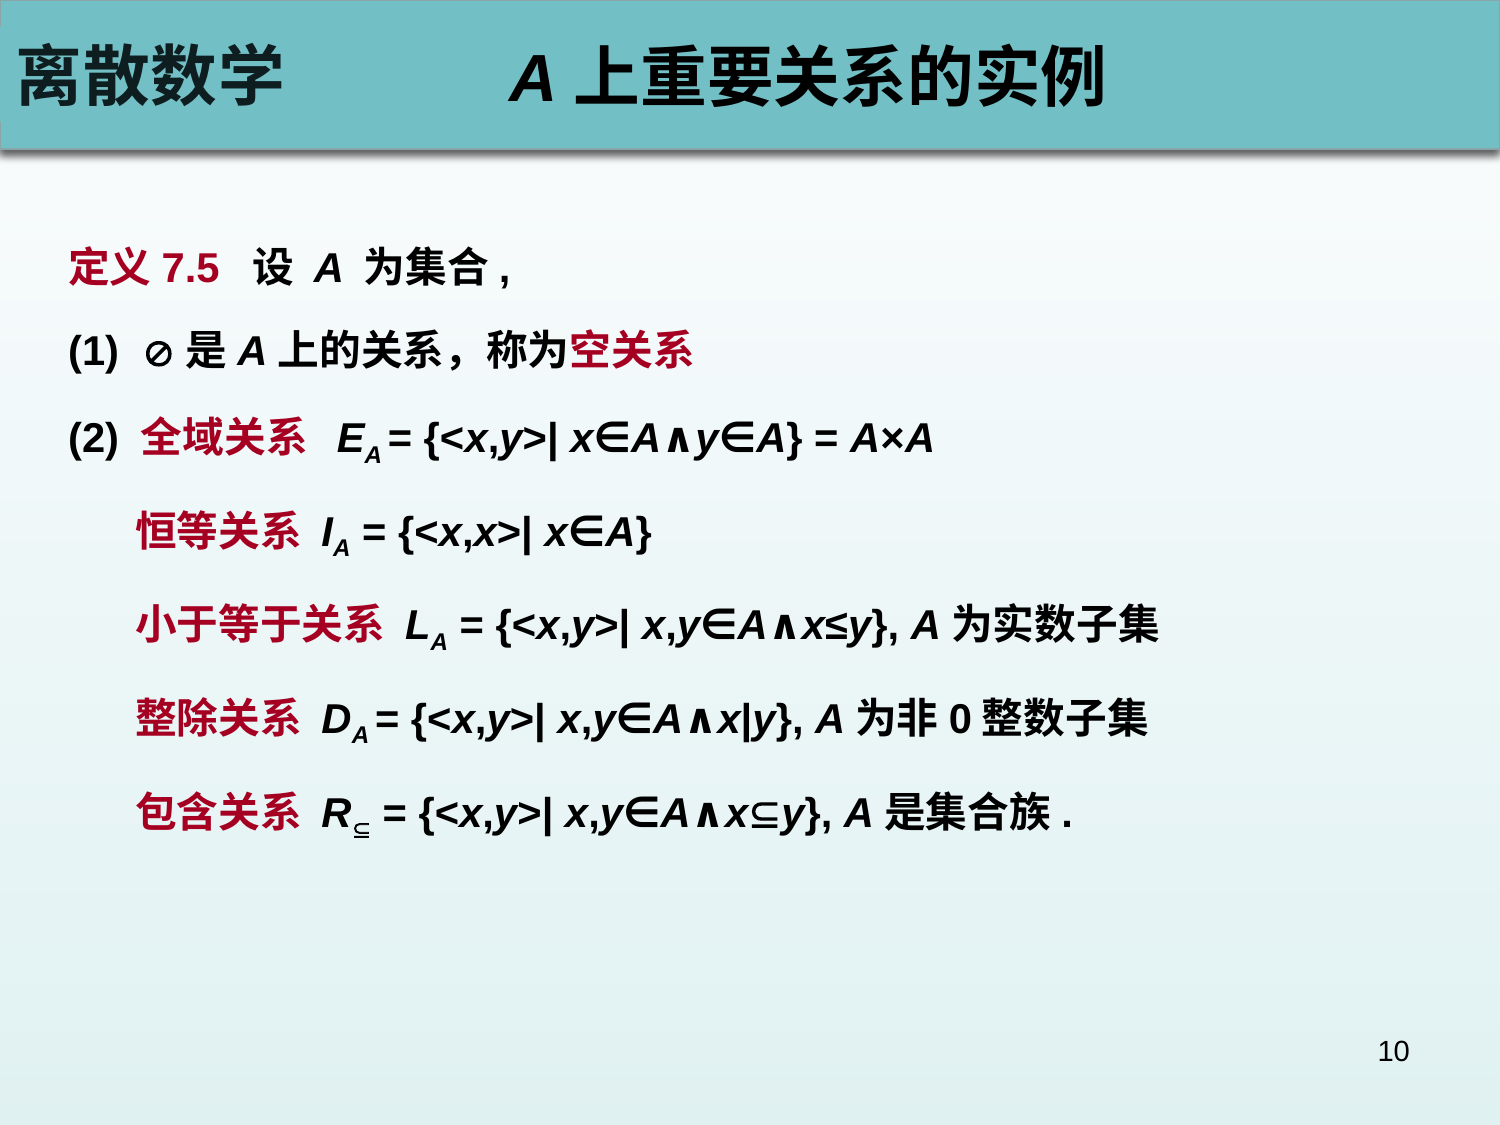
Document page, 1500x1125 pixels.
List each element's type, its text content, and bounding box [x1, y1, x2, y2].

title A上重要关系的实例 [306, 40, 1311, 109]
list 定义7.5 设 A 为集合, (1) 是A上的关系，称为空关系 (2) 全域关系 EA = {<x,y>| x∈A∧y∈A} = A×A 恒等关系 IA = {<x,x>| x∈A} 小于等于关系 LA = {<x,y>| x,y∈A∧x≤y}, A为实数子集 整除关系 DA = {<x,y>| x,y∈A∧x|y}, A为非0整数子集 包含关系 R = {<x,y>| x,y∈A∧xy}, A是集合族. [53, 208, 1425, 1083]
slide_number 10 [1074, 1024, 1425, 1103]
